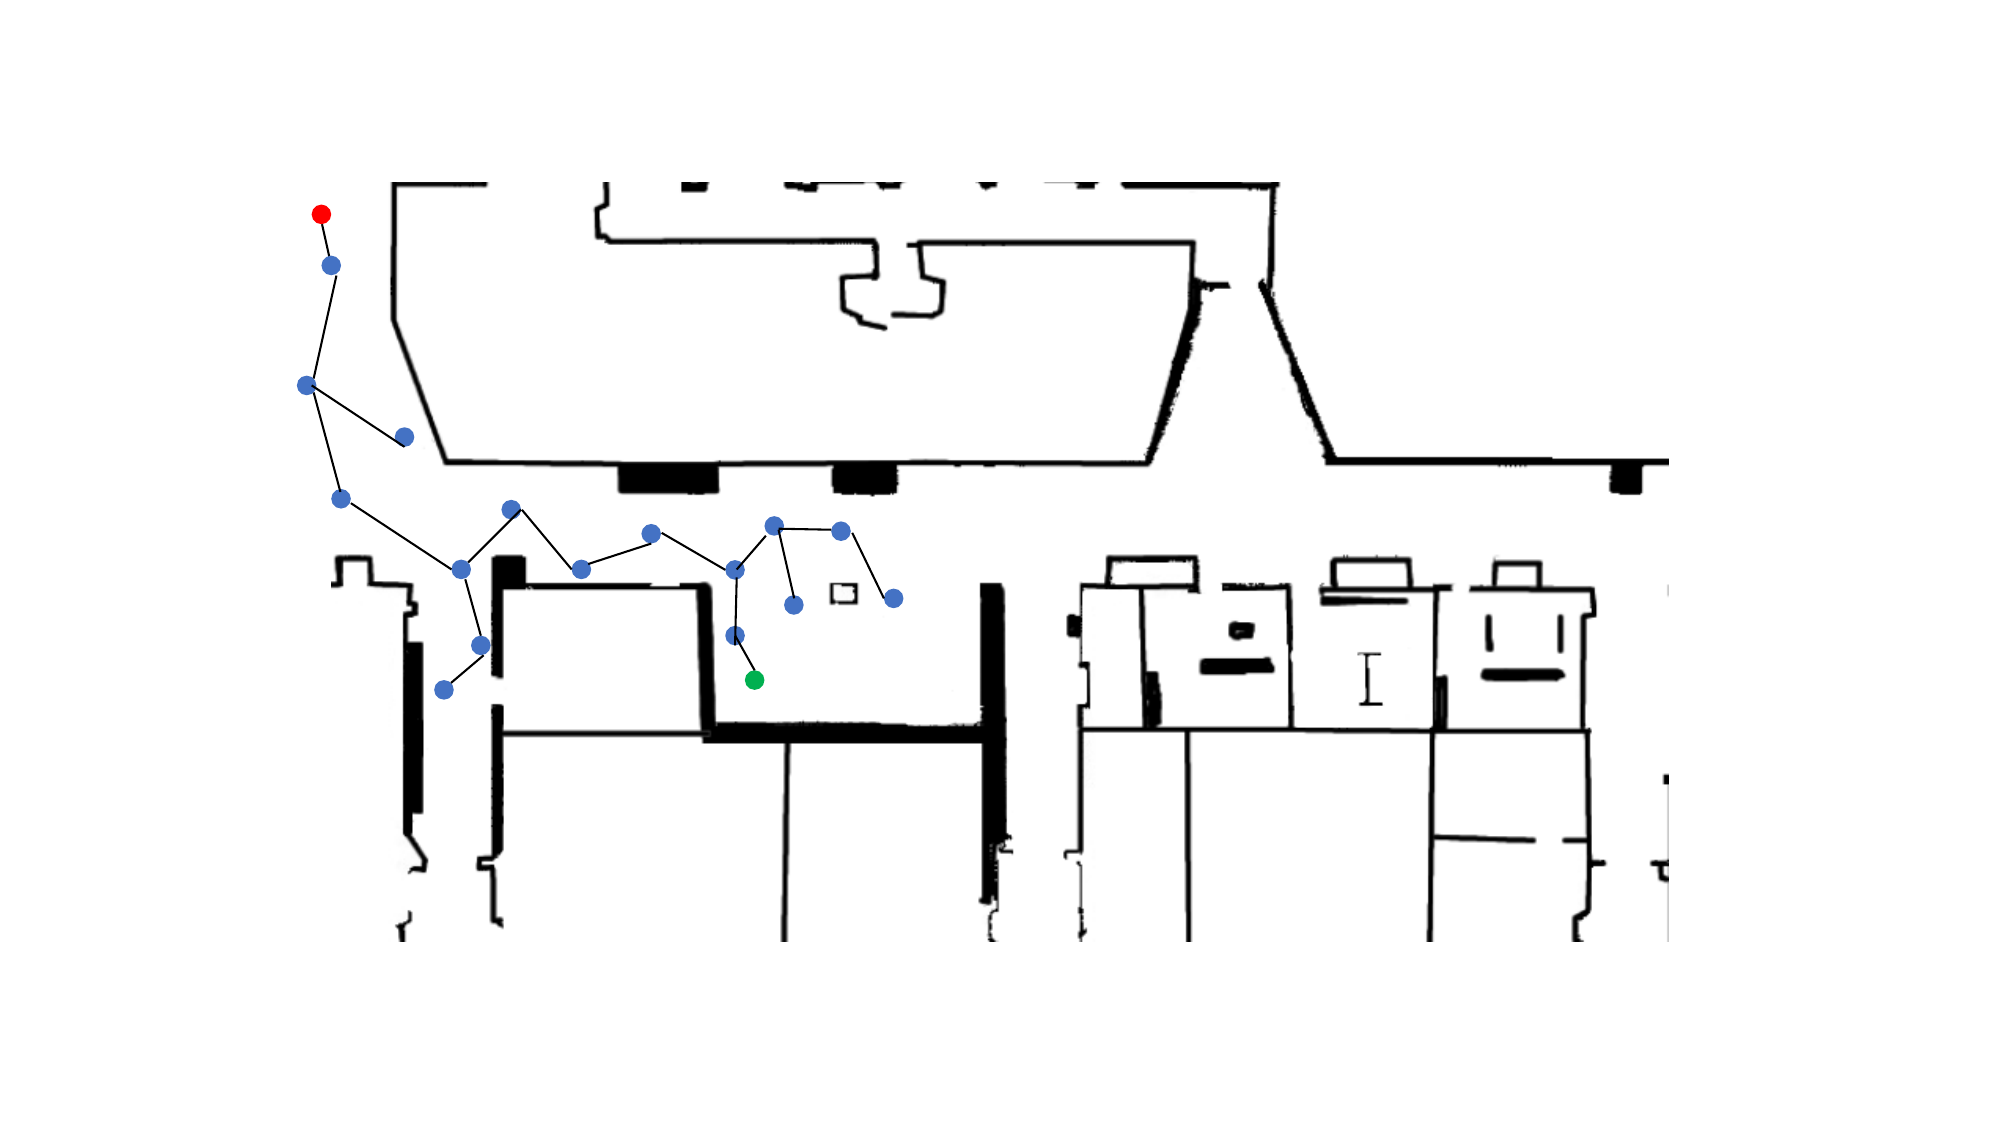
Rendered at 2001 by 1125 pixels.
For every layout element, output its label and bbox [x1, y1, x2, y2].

text_box [521, 509, 575, 563]
text_box [736, 535, 767, 570]
picture [331, 182, 1669, 943]
text_box [313, 275, 337, 379]
text_box [296, 375, 309, 396]
text_box [467, 516, 505, 563]
text_box [852, 532, 888, 592]
text_box [734, 635, 755, 671]
text_box [313, 445, 341, 493]
text_box [465, 579, 482, 636]
text_box [450, 655, 484, 684]
text_box [311, 385, 396, 438]
text_box [587, 533, 642, 565]
text_box [778, 537, 795, 599]
text_box [350, 502, 455, 563]
text_box [661, 532, 729, 564]
text_box [311, 204, 325, 224]
text_box [321, 223, 332, 266]
